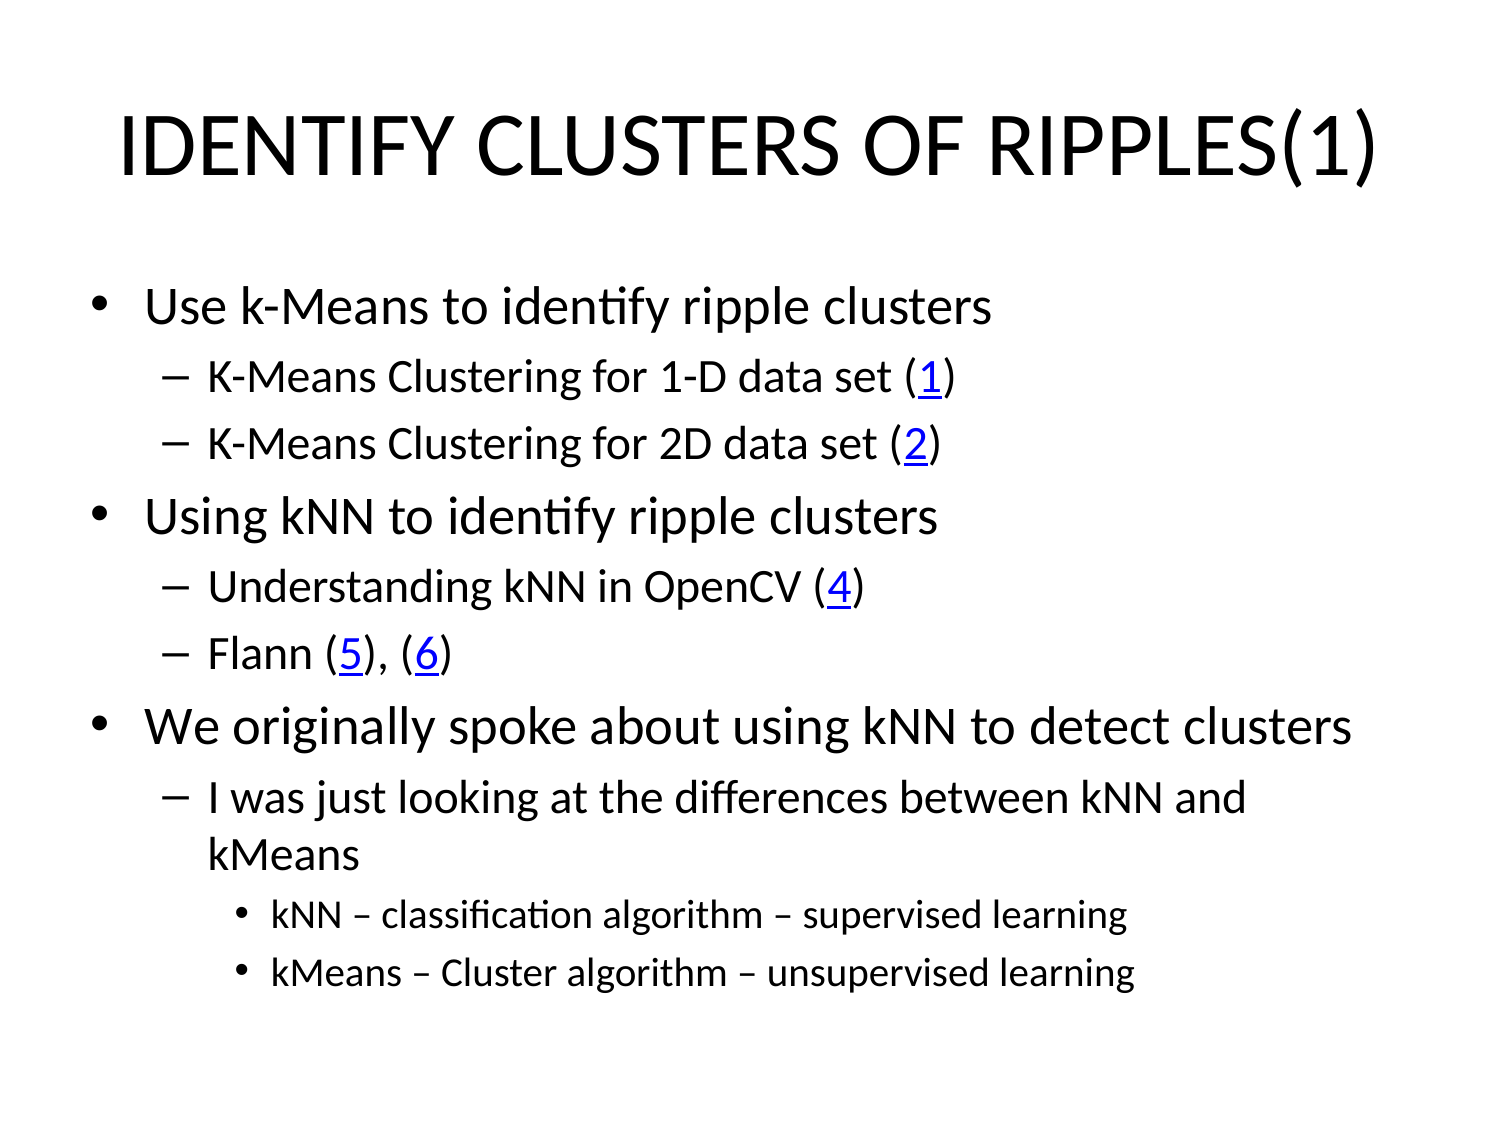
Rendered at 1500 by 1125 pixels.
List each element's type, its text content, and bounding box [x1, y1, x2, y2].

title IDENTIFY CLUSTERS OF RIPPLES(1) [75, 45, 1425, 233]
list Use k-Means to identify ripple clusters K-Means Clustering for 1-D data set (1) K-Means Clustering for 2D data set (2) Using kNN to identify ripple clusters Understanding kNN in OpenCV (4) Flann (5), (6) We originally spoke about using kNN to detect clusters I was just looking at the differences between kNN and kMeans kNN – classification algorithm – supervised learning kMeans – Cluster algorithm – unsupervised learning [75, 262, 1425, 1005]
